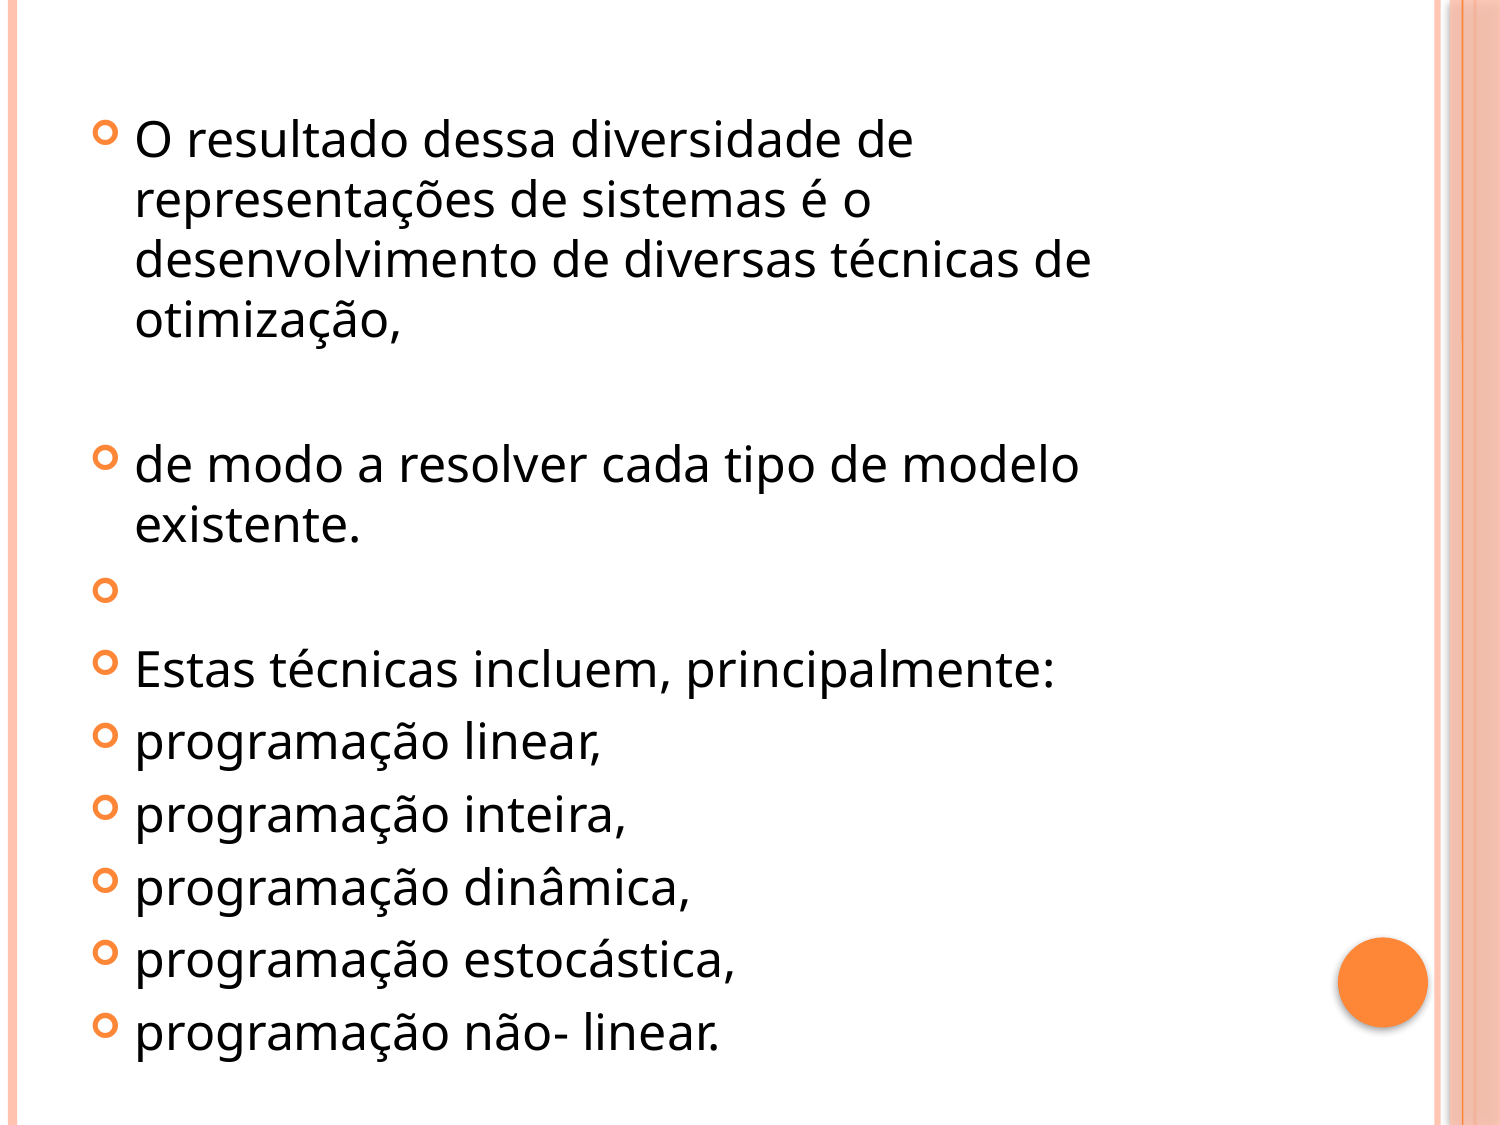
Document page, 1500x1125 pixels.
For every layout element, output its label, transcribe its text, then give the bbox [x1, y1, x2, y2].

list O resultado dessa diversidade de representações de sistemas é o desenvolvimento de diversas técnicas de otimização, de modo a resolver cada tipo de modelo existente. Estas técnicas incluem, principalmente: programação linear, programação inteira, programação dinâmica, programação estocástica, programação não- linear. [75, 99, 1300, 1062]
